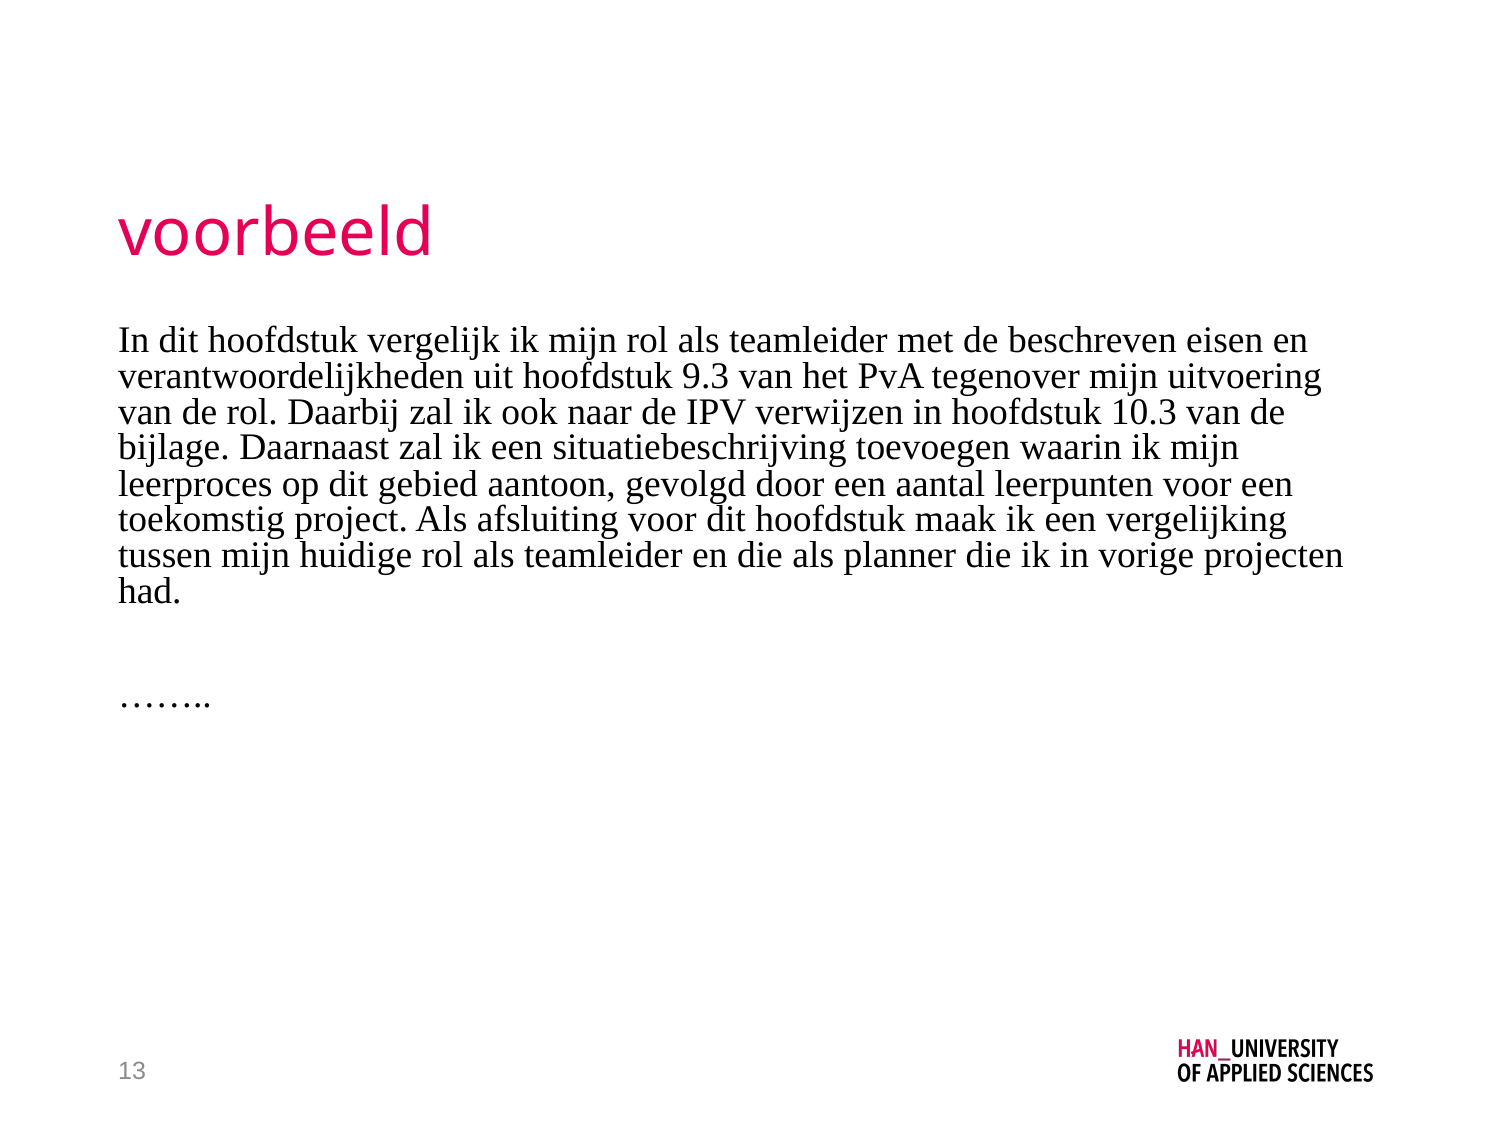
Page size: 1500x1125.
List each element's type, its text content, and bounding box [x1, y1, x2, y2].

slide_number 13 [103, 1039, 441, 1100]
title voorbeeld [103, 59, 1397, 278]
list In dit hoofdstuk vergelijk ik mijn rol als teamleider met de beschreven eisen en verantwoordelijkheden uit hoofdstuk 9.3 van het PvA tegenover mijn uitvoering van de rol. Daarbij zal ik ook naar de IPV verwijzen in hoofdstuk 10.3 van de bijlage. Daarnaast zal ik een situatiebeschrijving toevoegen waarin ik mijn leerproces op dit gebied aantoon, gevolgd door een aantal leerpunten voor een toekomstig project. Als afsluiting voor dit hoofdstuk maak ik een vergelijking tussen mijn huidige rol als teamleider en die als planner die ik in vorige projecten had. …….. [103, 315, 1397, 1015]
picture [1172, 1021, 1396, 1119]
